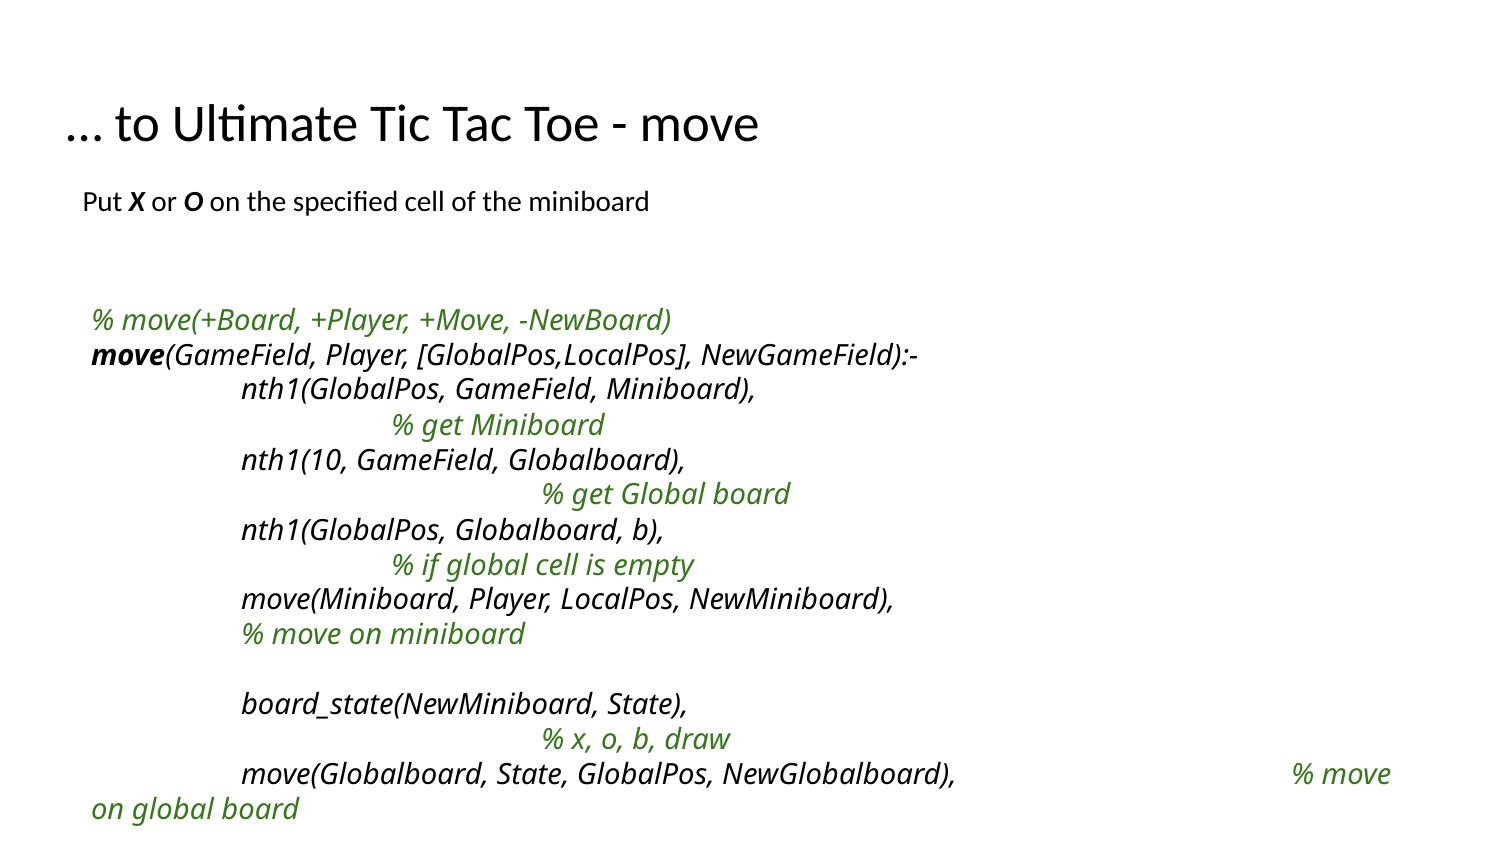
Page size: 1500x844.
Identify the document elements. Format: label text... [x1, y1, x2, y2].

title … to Ultimate Tic Tac Toe - move [51, 72, 1449, 167]
text_box % move(+Board, +Player, +Move, -NewBoard) move(GameField, Player, [GlobalPos,LocalPos], NewGameField):- nth1(GlobalPos, GameField, Miniboard), % get Miniboard nth1(10, GameField, Globalboard), % get Global board nth1(GlobalPos, Globalboard, b), % if global cell is empty move(Miniboard, Player, LocalPos, NewMiniboard), % move on miniboard board_state(NewMiniboard, State), % x, o, b, draw move(Globalboard, State, GlobalPos, NewGlobalboard), % move on global board % replace the boards with the new ones in the GameField replace(GameField, GlobalPos, NewMiniboard, GameField1), % update the game field replace(GameField1, 10, NewGlobalboard, NewGameField). [76, 286, 1421, 844]
text_box Put X or O on the specified cell of the miniboard [67, 166, 1421, 232]
